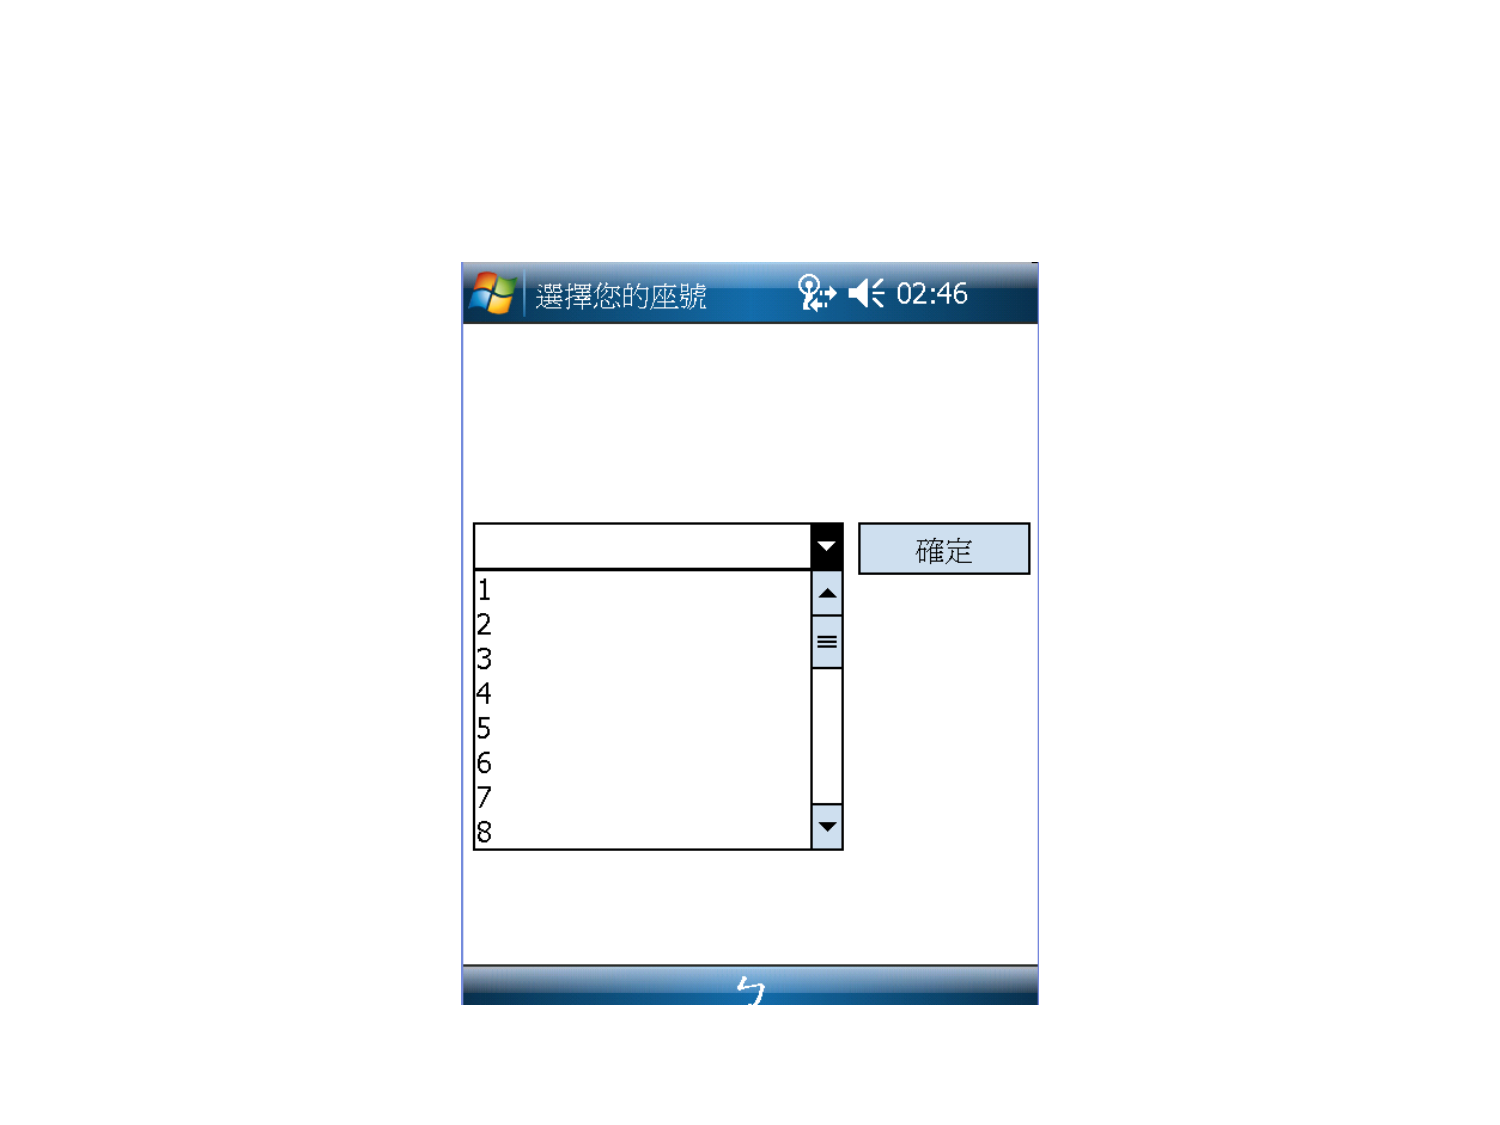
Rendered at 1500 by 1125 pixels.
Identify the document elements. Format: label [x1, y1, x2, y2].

list [461, 262, 1039, 1006]
